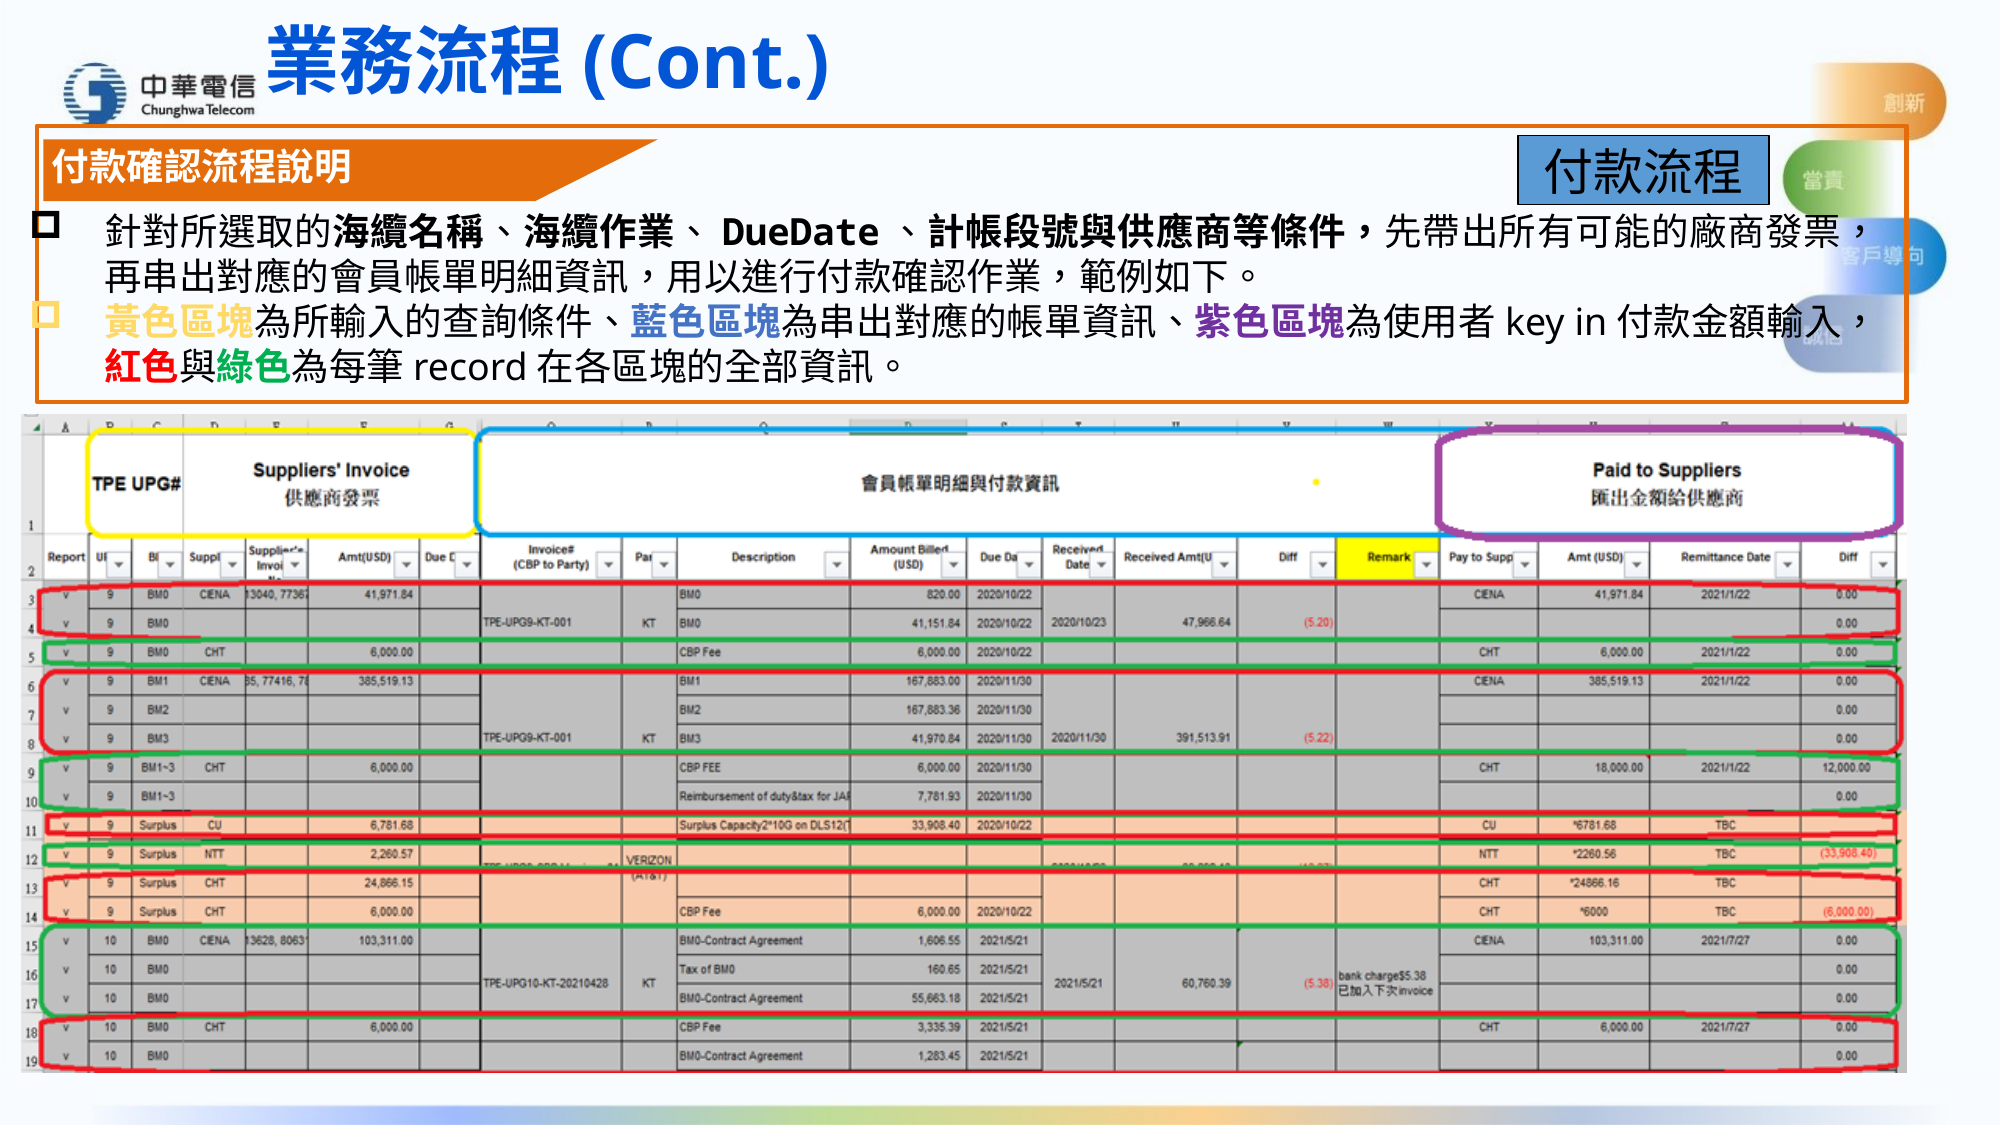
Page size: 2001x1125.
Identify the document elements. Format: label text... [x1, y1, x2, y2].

text_box 付款流程 [1518, 135, 1769, 205]
text_box [43, 196, 546, 200]
picture [0, 0, 2001, 1125]
text_box 針對所選取的海纜名稱、海纜作業、DueDate、計帳段號與供應商等條件，先帶出所有可能的廠商發票，再串出對應的會員帳單明細資訊，用以進行付款確認作業，範例如下。 黃色區塊為所輸入的查詢條件、藍色區塊為串出對應的帳單資訊、紫色區塊為使用者key in付款金額輸入，紅色與綠色為每筆record在各區塊的全部資訊。 [14, 200, 1857, 396]
text_box 業務流程(Cont.) [249, 10, 1735, 118]
text_box 付款確認流程說明 [37, 135, 652, 196]
text_box [37, 125, 1907, 402]
